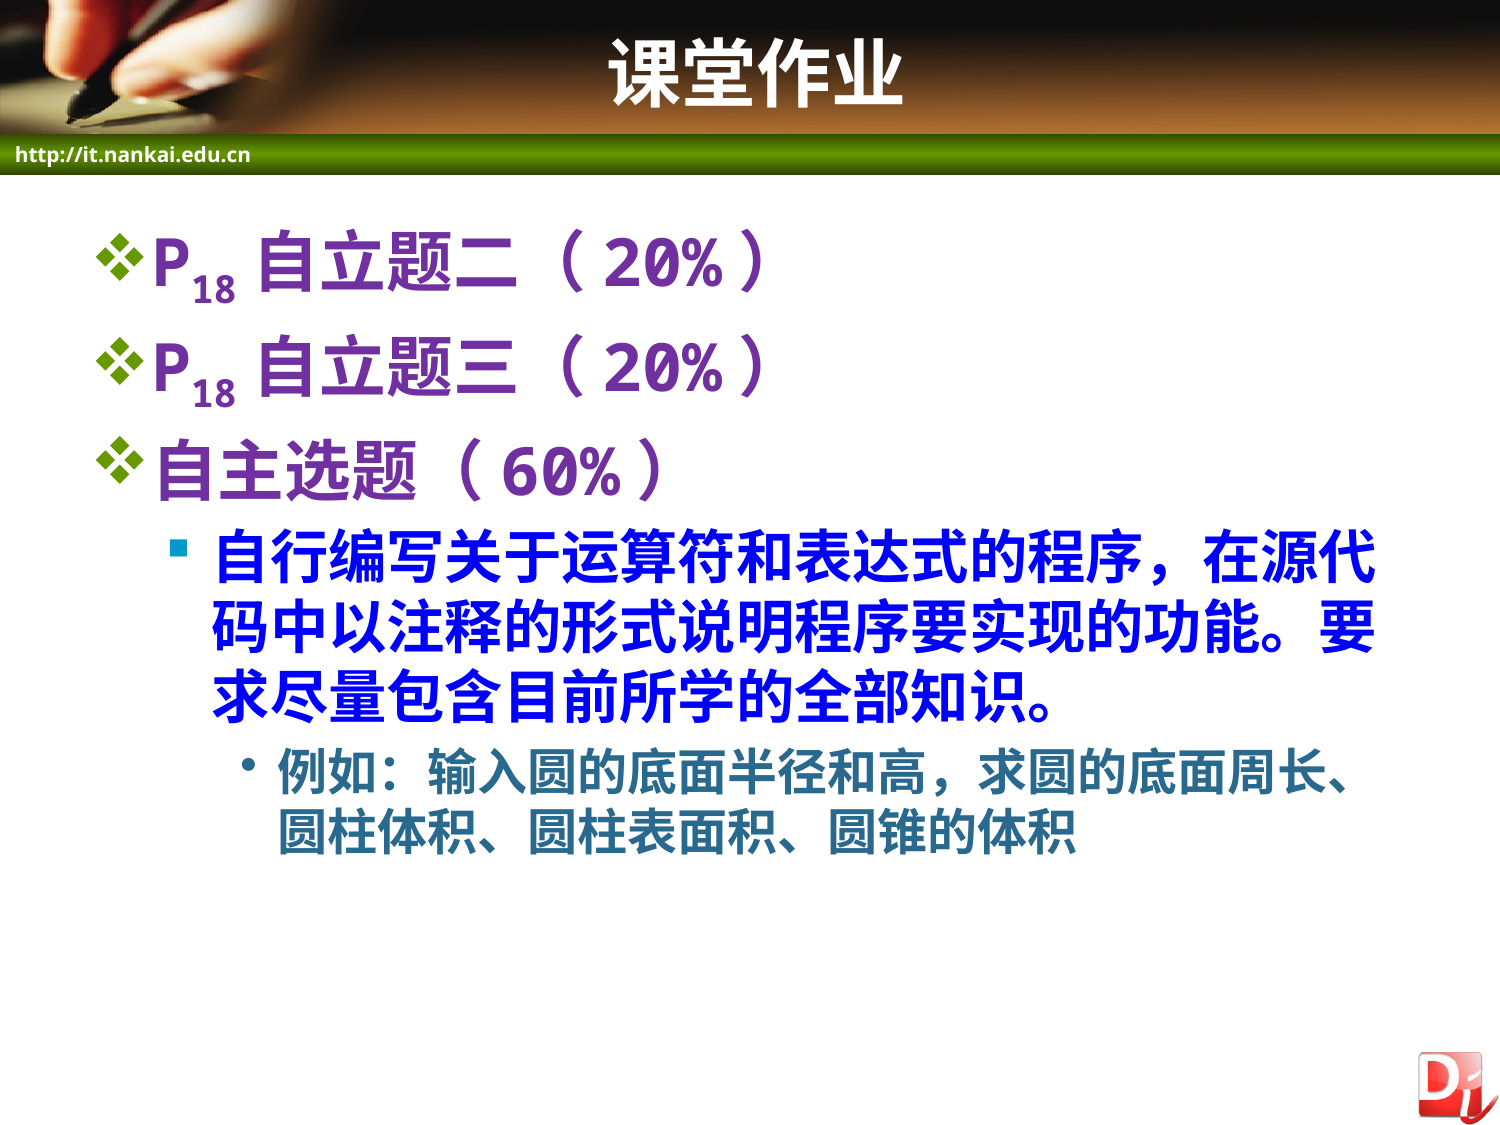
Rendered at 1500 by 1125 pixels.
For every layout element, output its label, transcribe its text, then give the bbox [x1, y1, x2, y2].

title 课堂作业 [74, 24, 1438, 118]
list P18自立题二（20%） P18自立题三（20%） 自主选题（60%） 自行编写关于运算符和表达式的程序，在源代码中以注释的形式说明程序要实现的功能。要求尽量包含目前所学的全部知识。 例如：输入圆的底面半径和高，求圆的底面周长、圆柱体积、圆柱表面积、圆锥的体积 [74, 212, 1413, 1038]
picture [1417, 1052, 1500, 1125]
picture [0, 0, 1500, 134]
